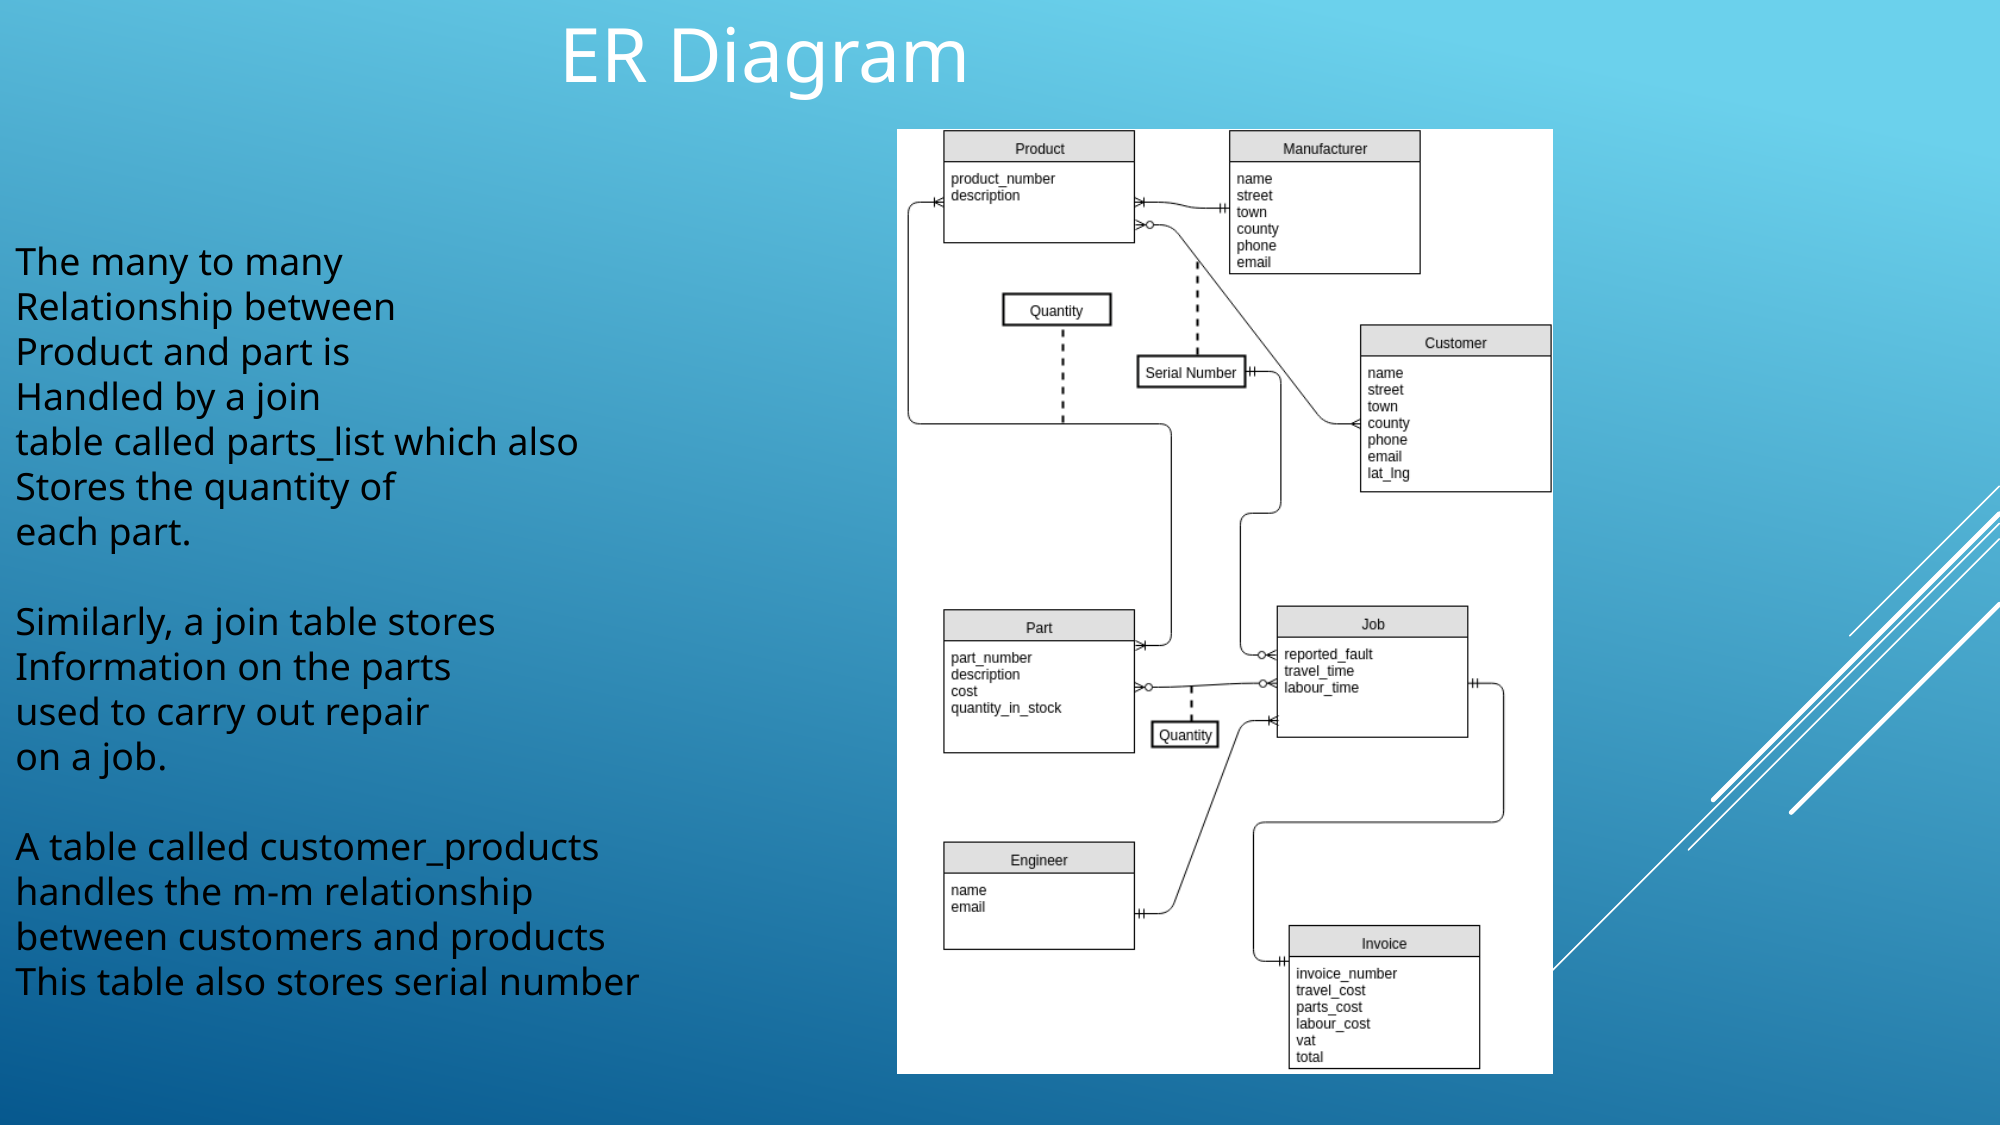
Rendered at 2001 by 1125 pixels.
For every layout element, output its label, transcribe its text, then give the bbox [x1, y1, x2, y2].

text_box ER Diagram [544, 0, 987, 106]
text_box The many to many Relationship between Product and part is Handled by a join table called parts_list which also Stores the quantity of each part. Similarly, a join table stores Information on the parts used to carry out repair on a job. A table called customer_products handles the m-m relationship between customers and products This table also stores serial number [0, 230, 656, 1056]
picture [896, 129, 1554, 1074]
